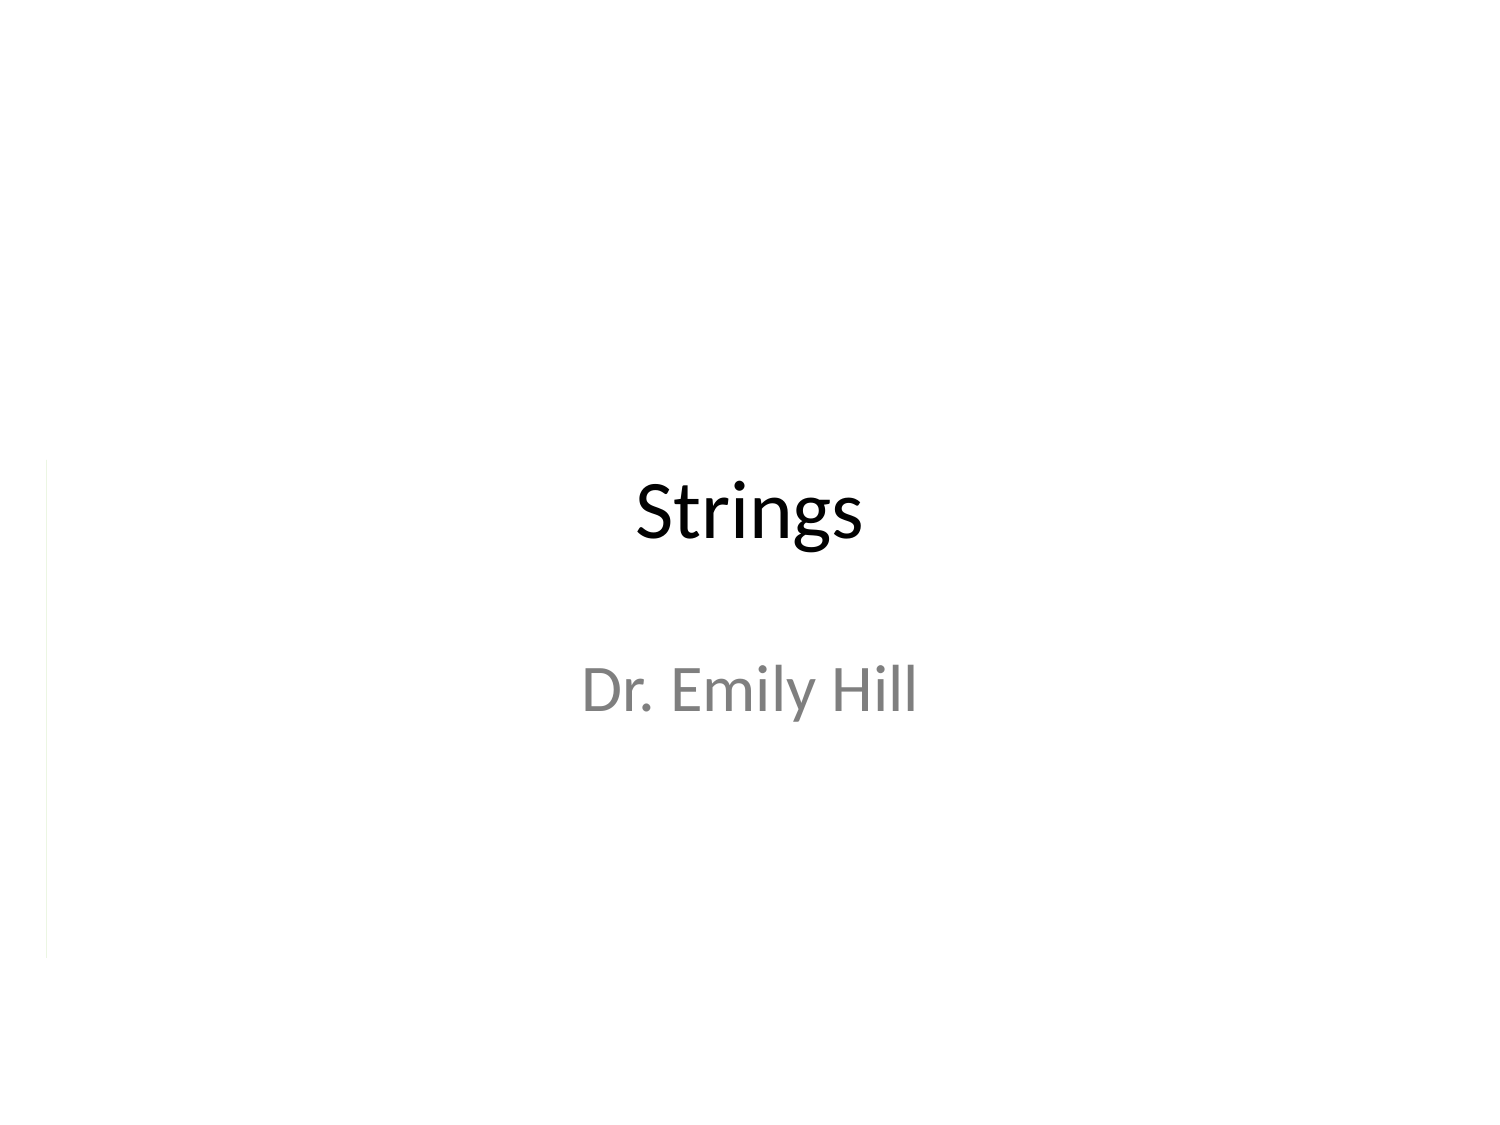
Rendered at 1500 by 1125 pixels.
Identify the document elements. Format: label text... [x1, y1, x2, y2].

subtitle Dr. Emily Hill [225, 637, 1275, 925]
title Strings [112, 327, 1388, 563]
